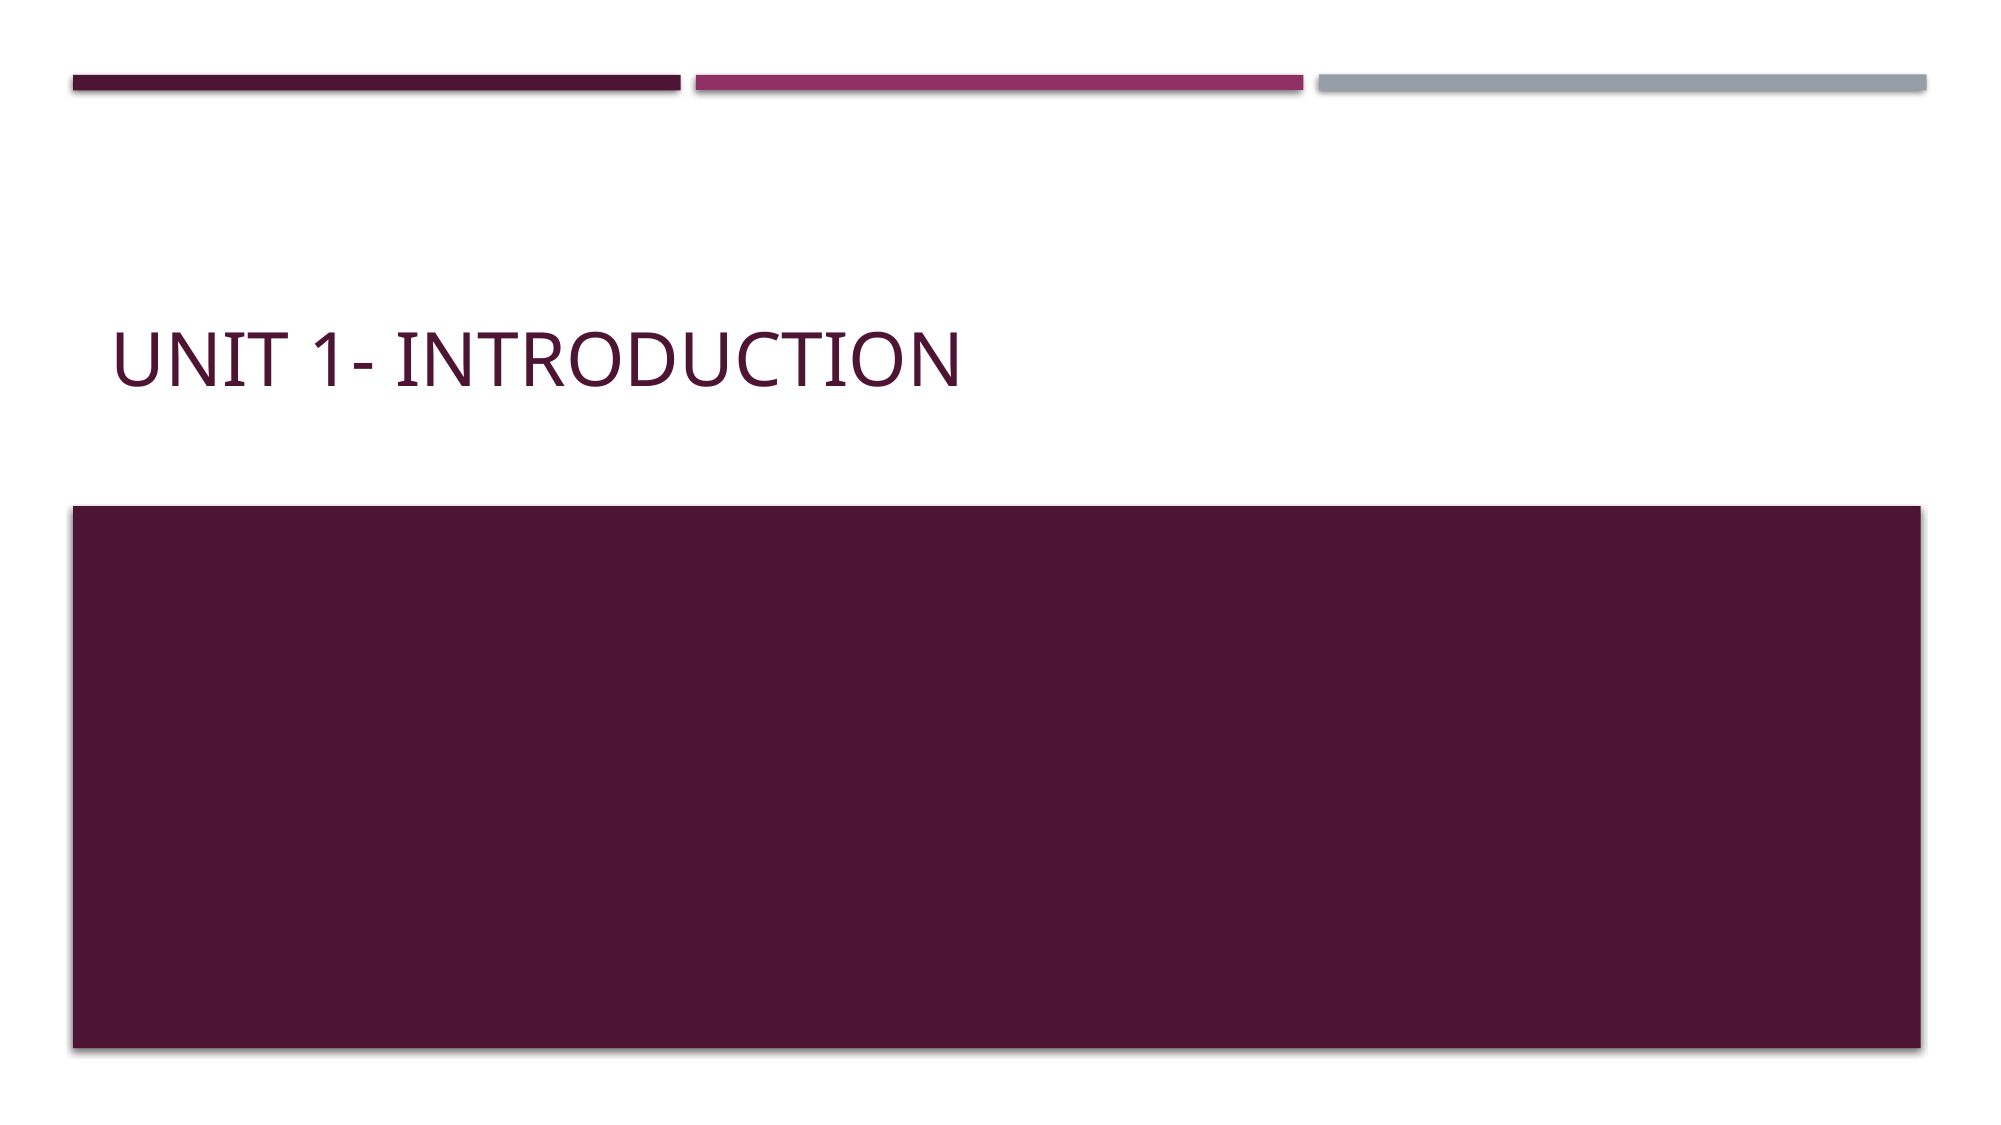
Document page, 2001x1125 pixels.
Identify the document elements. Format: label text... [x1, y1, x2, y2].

title UNIT 1- introduction [95, 167, 1899, 410]
